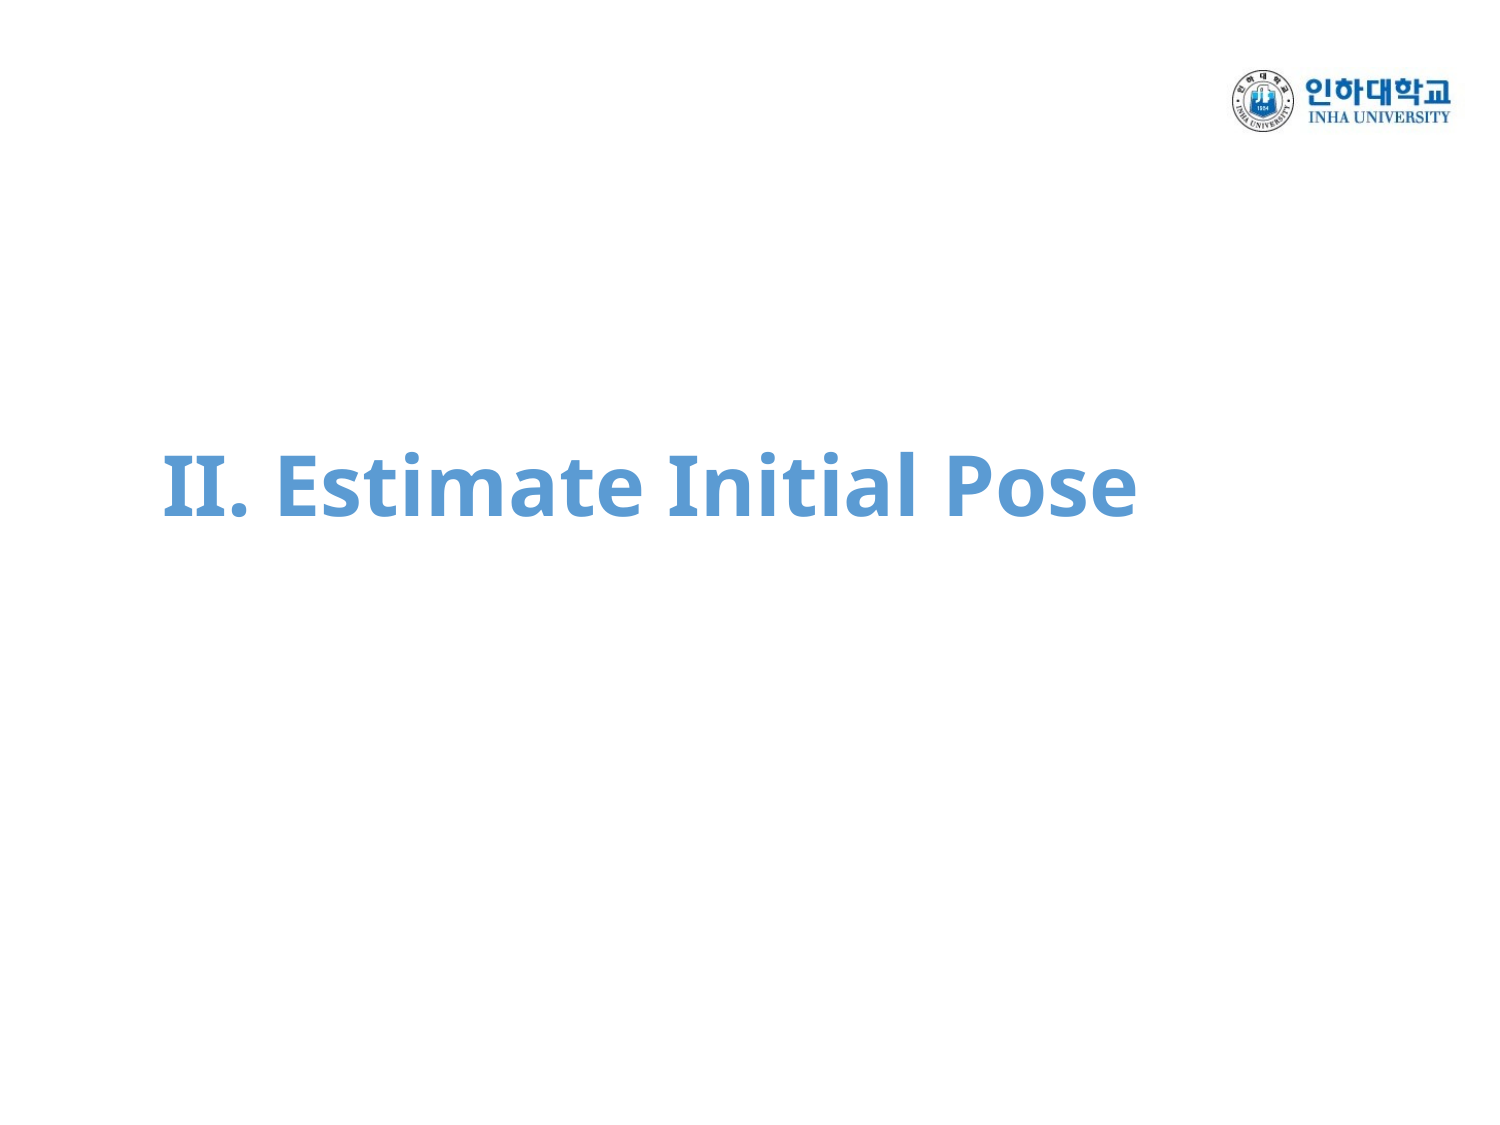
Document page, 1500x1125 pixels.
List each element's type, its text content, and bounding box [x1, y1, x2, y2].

picture [1226, 67, 1465, 135]
text_box II. Estimate Initial Pose [154, 429, 1345, 620]
